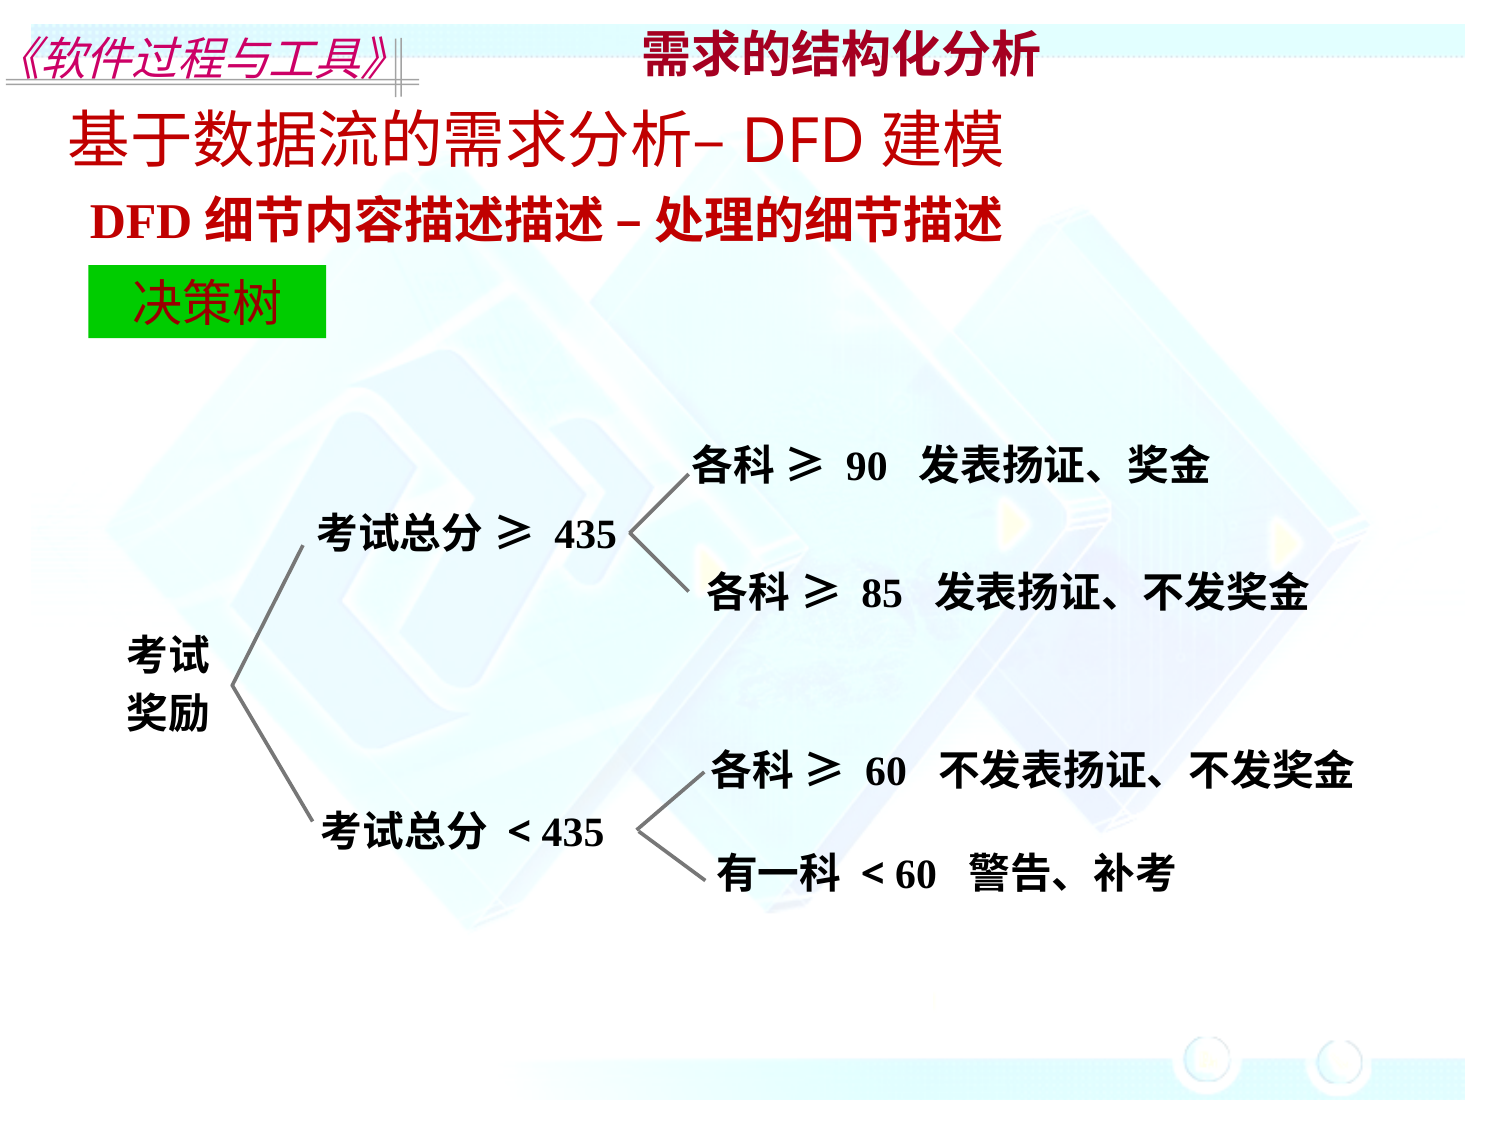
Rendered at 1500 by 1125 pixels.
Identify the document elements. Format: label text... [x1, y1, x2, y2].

text_box 基于数据流的需求分析–DFD建模 [53, 89, 1405, 185]
text_box 需求的结构化分析 [389, 15, 1294, 89]
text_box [112, 431, 1383, 905]
text_box 决策树 [88, 276, 327, 339]
text_box DFD细节内容描述描述 – 处理的细节描述 [74, 160, 1339, 276]
